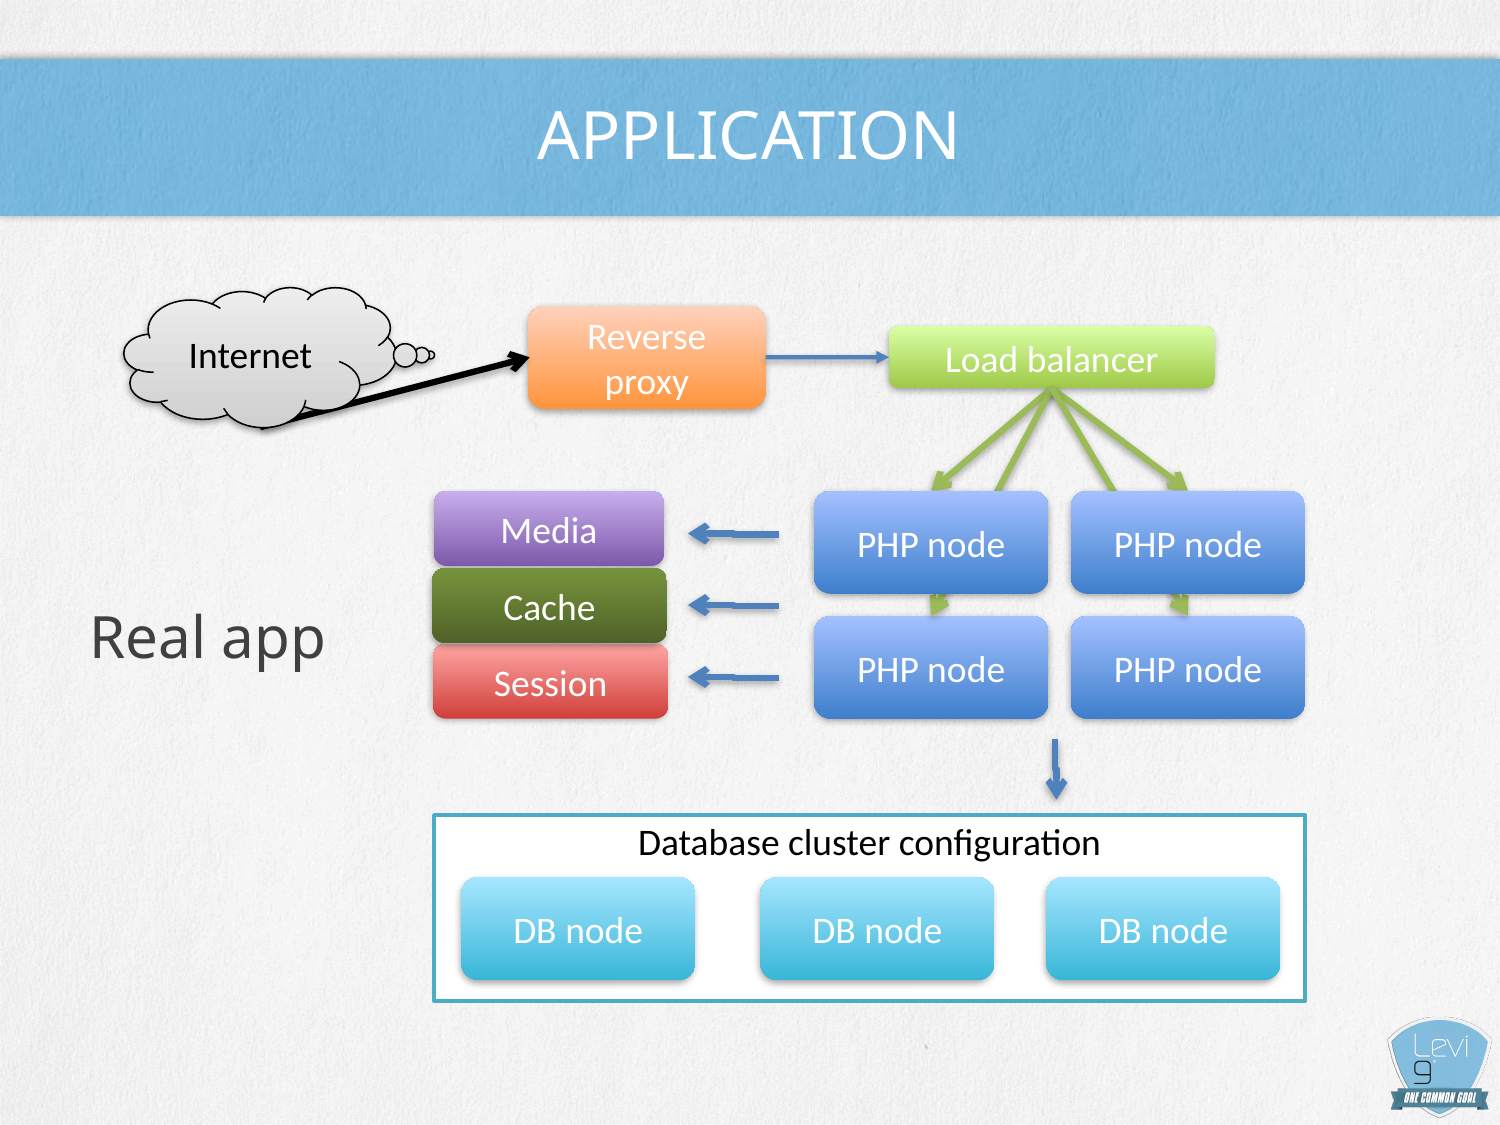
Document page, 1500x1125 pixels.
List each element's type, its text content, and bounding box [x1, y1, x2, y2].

text_box Internet [122, 286, 436, 429]
text_box Cache [432, 568, 667, 644]
picture [1386, 1013, 1493, 1120]
text_box PHP node [1070, 615, 1306, 720]
text_box PHP node [1194, 490, 1306, 594]
text_box Load balancer [889, 326, 1215, 389]
text_box PHP node [813, 490, 925, 594]
title Application [0, 59, 1500, 216]
text_box Session [433, 648, 668, 719]
text_box Reverse proxy [527, 305, 766, 409]
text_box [433, 814, 1306, 1002]
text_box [930, 387, 1050, 617]
text_box PHP node [813, 615, 1049, 720]
list Real app [75, 265, 1425, 1004]
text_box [1051, 387, 1189, 617]
text_box Media [434, 490, 664, 566]
